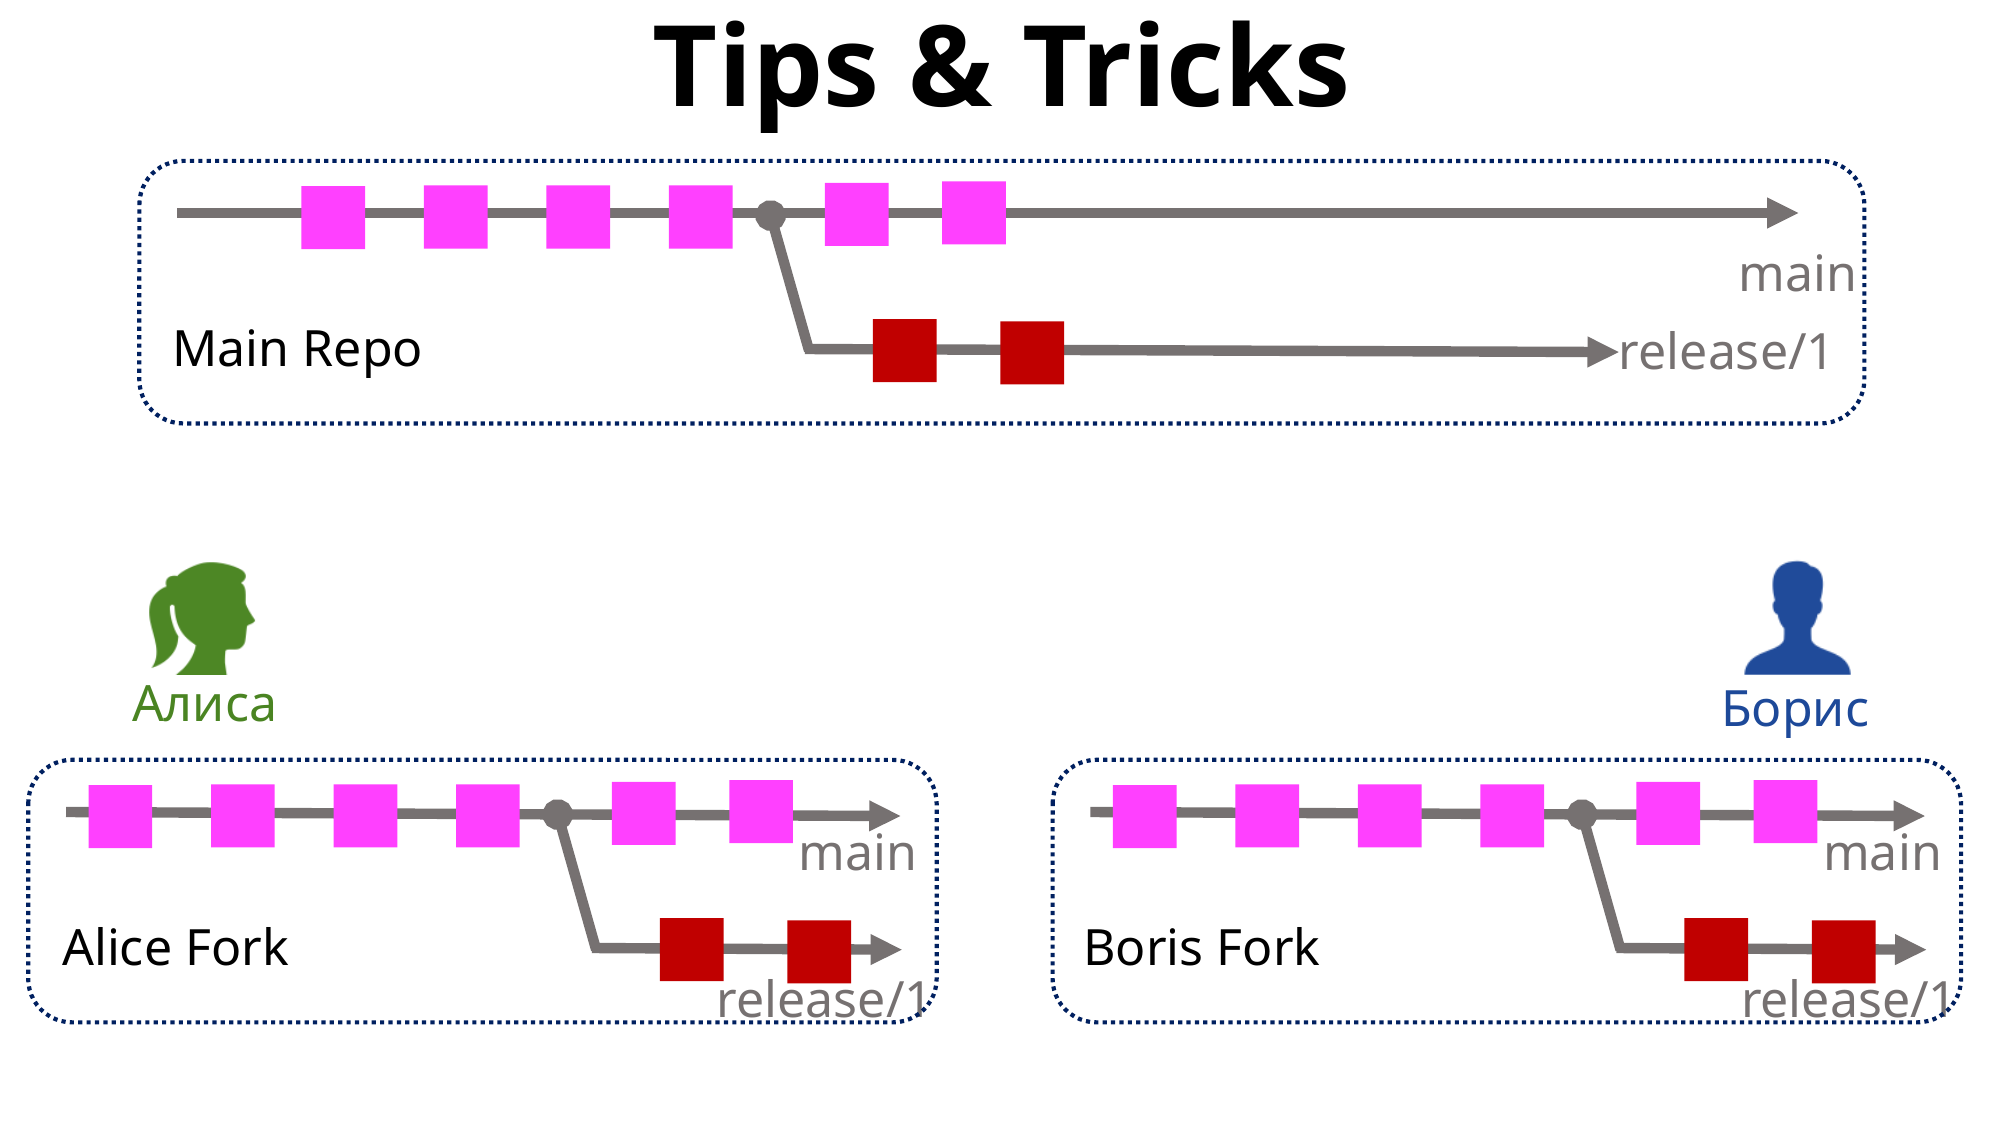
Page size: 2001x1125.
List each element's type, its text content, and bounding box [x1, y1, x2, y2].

text_box Tips & Tricks [139, 40, 1865, 139]
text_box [557, 814, 597, 950]
text_box Boris Fork [1068, 907, 1336, 983]
text_box Main Repo [157, 308, 438, 384]
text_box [804, 348, 1619, 353]
text_box release/1 [701, 960, 948, 1035]
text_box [770, 215, 810, 351]
text_box Alice Fork [47, 907, 304, 983]
picture [147, 560, 262, 675]
text_box Борис [1706, 668, 1885, 744]
text_box [1051, 758, 1963, 1024]
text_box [1090, 811, 1925, 816]
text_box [65, 811, 901, 816]
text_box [1582, 814, 1621, 950]
text_box release/1 [1726, 960, 1973, 1035]
text_box Алиса [117, 663, 293, 739]
text_box [138, 159, 1866, 425]
picture [1725, 549, 1865, 689]
text_box [27, 758, 938, 1024]
text_box main [1865, 233, 1873, 309]
